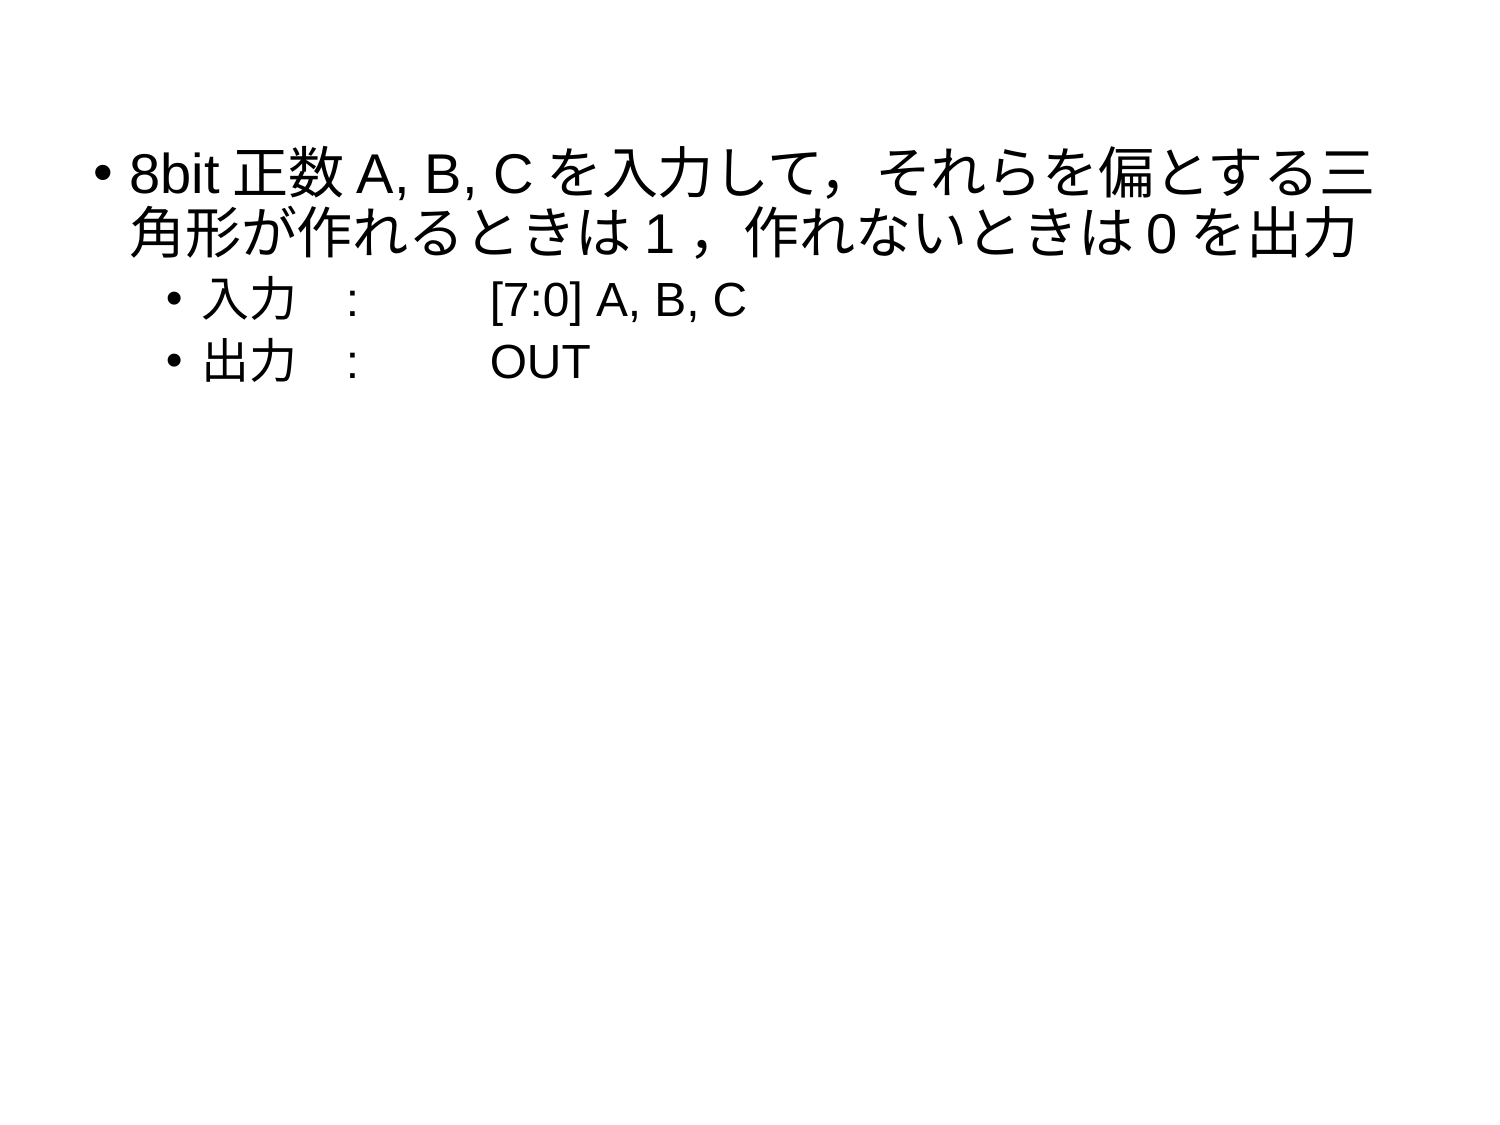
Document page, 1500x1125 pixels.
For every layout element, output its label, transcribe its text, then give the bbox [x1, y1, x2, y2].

list 8bit正数A, B, Cを入力して，それらを偏とする三角形が作れるときは1，作れないときは0を出力 入力 : [7:0] A, B, C 出力 : OUT [78, 137, 1422, 451]
